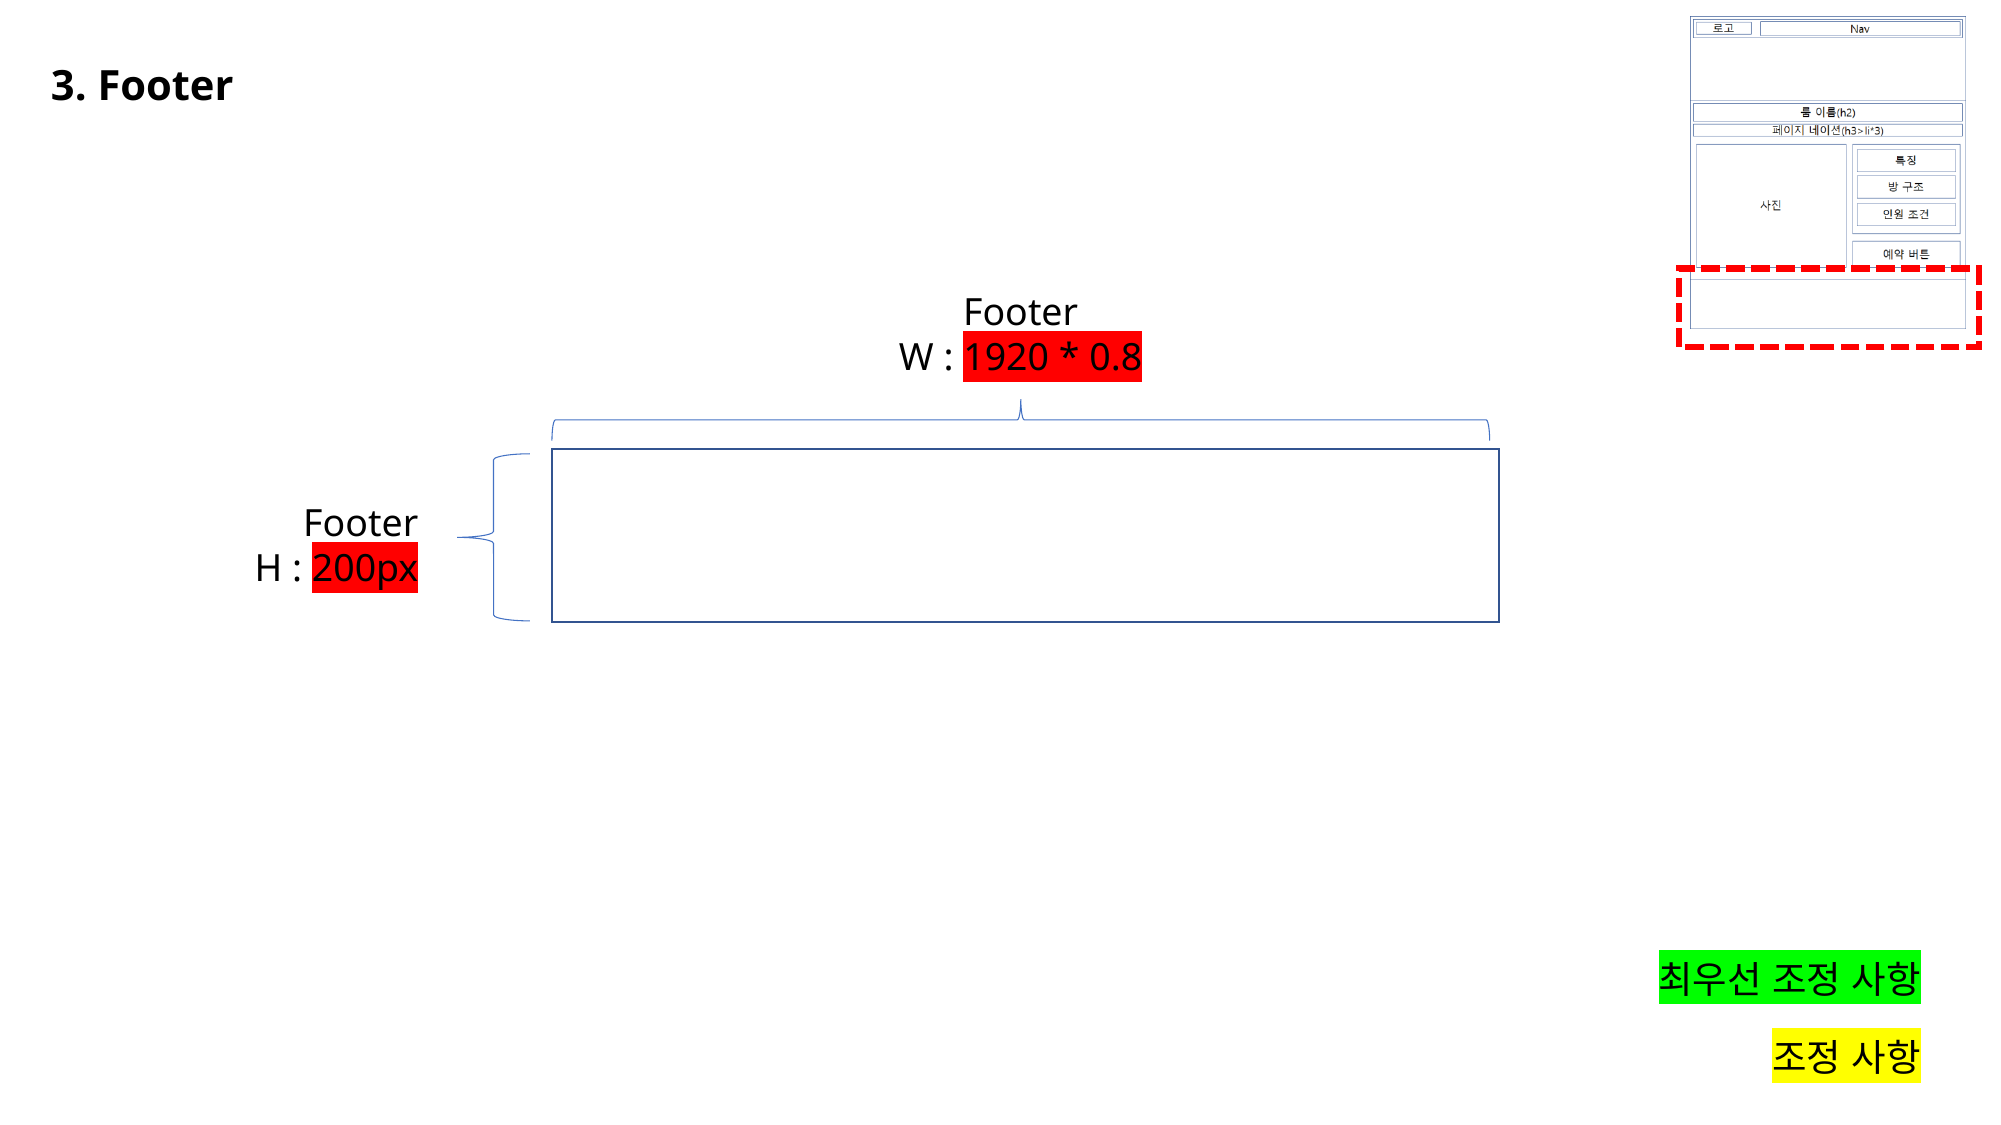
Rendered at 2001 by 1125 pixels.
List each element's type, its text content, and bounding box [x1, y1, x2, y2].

text_box 최우선 조정 사항 [1542, 948, 1936, 1009]
title 3. Footer [35, 37, 1690, 137]
text_box [551, 399, 1491, 441]
text_box Footer W : 1920 * 0.8 [814, 280, 1227, 386]
text_box [457, 453, 530, 622]
text_box 조정 사항 [1719, 1026, 1936, 1087]
text_box [551, 448, 1500, 623]
picture [1690, 16, 1966, 329]
text_box Footer H : 200px [0, 491, 433, 597]
text_box [1678, 267, 1980, 348]
